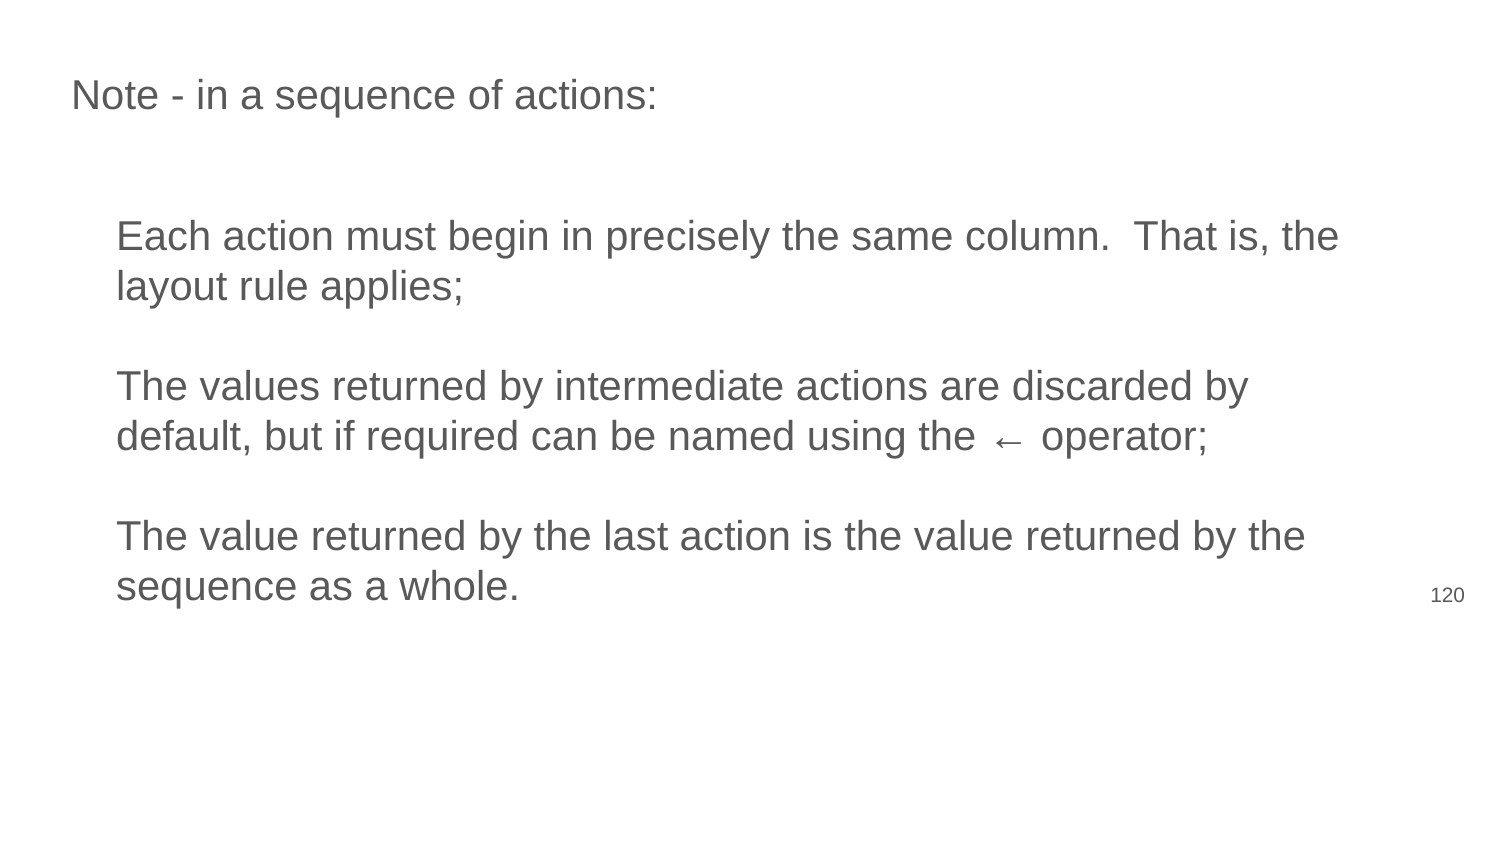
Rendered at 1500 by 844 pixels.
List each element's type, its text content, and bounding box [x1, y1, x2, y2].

slide_number ‹#› [1389, 573, 1480, 623]
text_box Note - in a sequence of actions: [55, 61, 909, 125]
text_box Each action must begin in precisely the same column. That is, the layout rule applies; The values returned by intermediate actions are discarded by default, but if required can be named using the ← operator; The value returned by the last action is the value returned by the sequence as a whole. [100, 201, 1379, 742]
